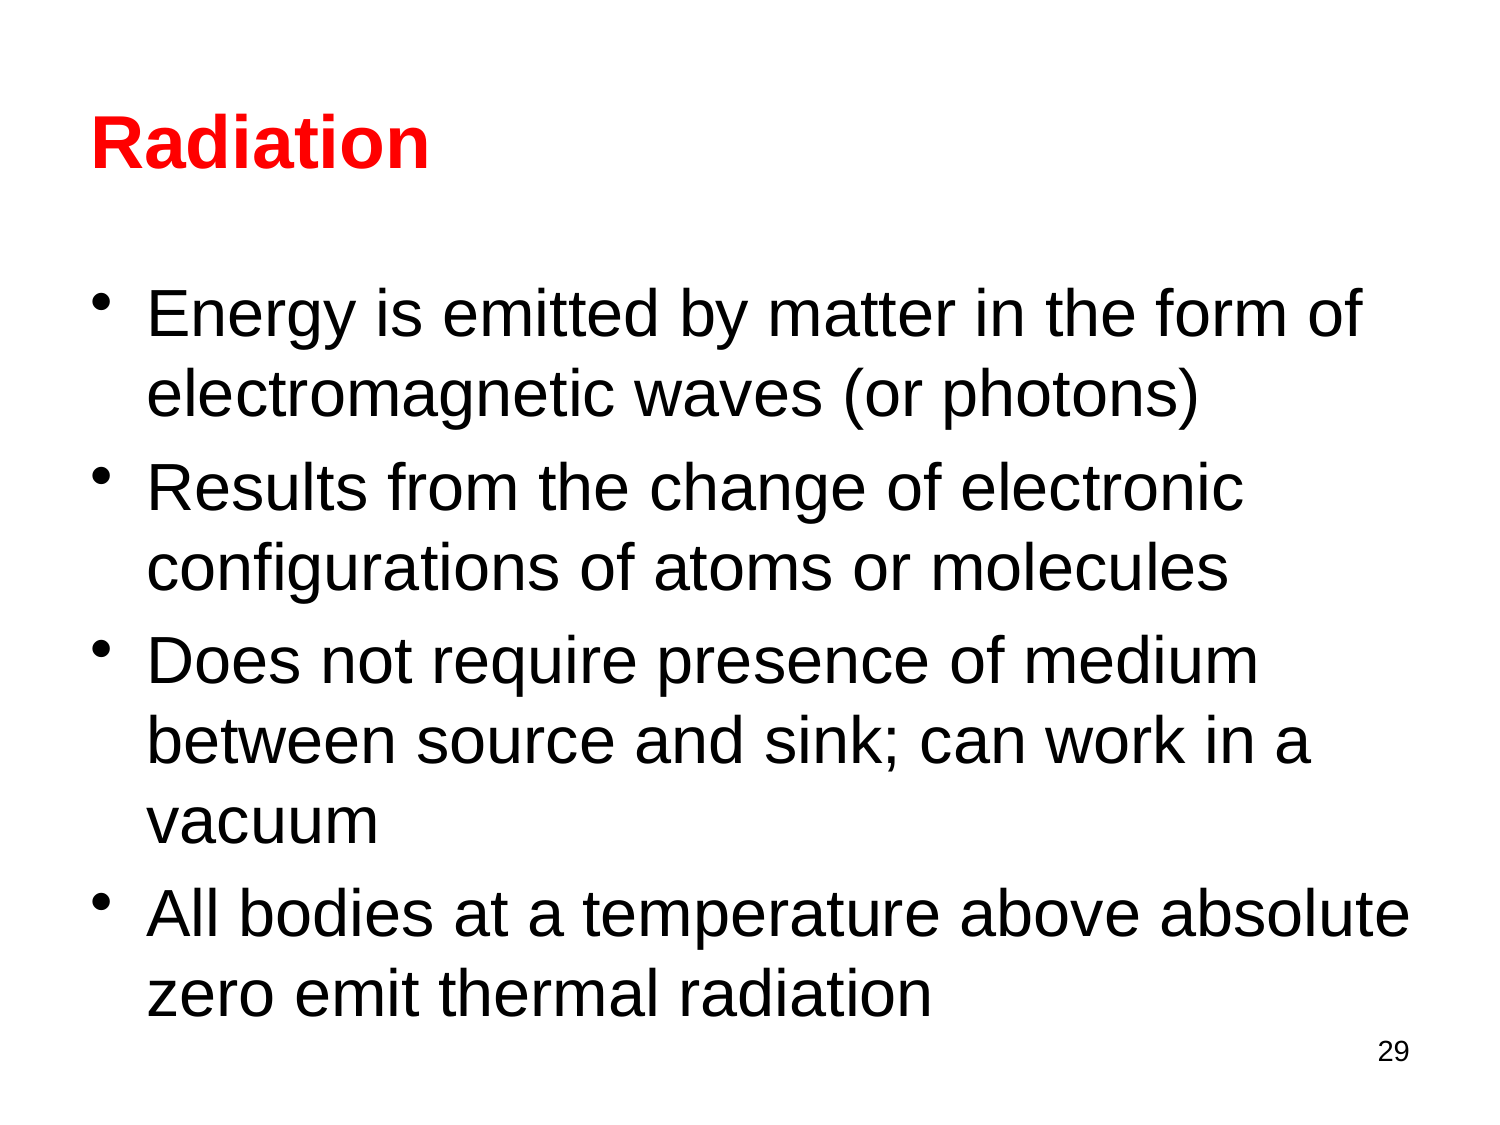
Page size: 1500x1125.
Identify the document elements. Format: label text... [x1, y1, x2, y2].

slide_number 29 [1074, 1024, 1426, 1103]
title Radiation [75, 45, 1425, 233]
list Energy is emitted by matter in the form of electromagnetic waves (or photons) Results from the change of electronic configurations of atoms or molecules Does not require presence of medium between source and sink; can work in a vacuum All bodies at a temperature above absolute zero emit thermal radiation [75, 262, 1500, 1005]
